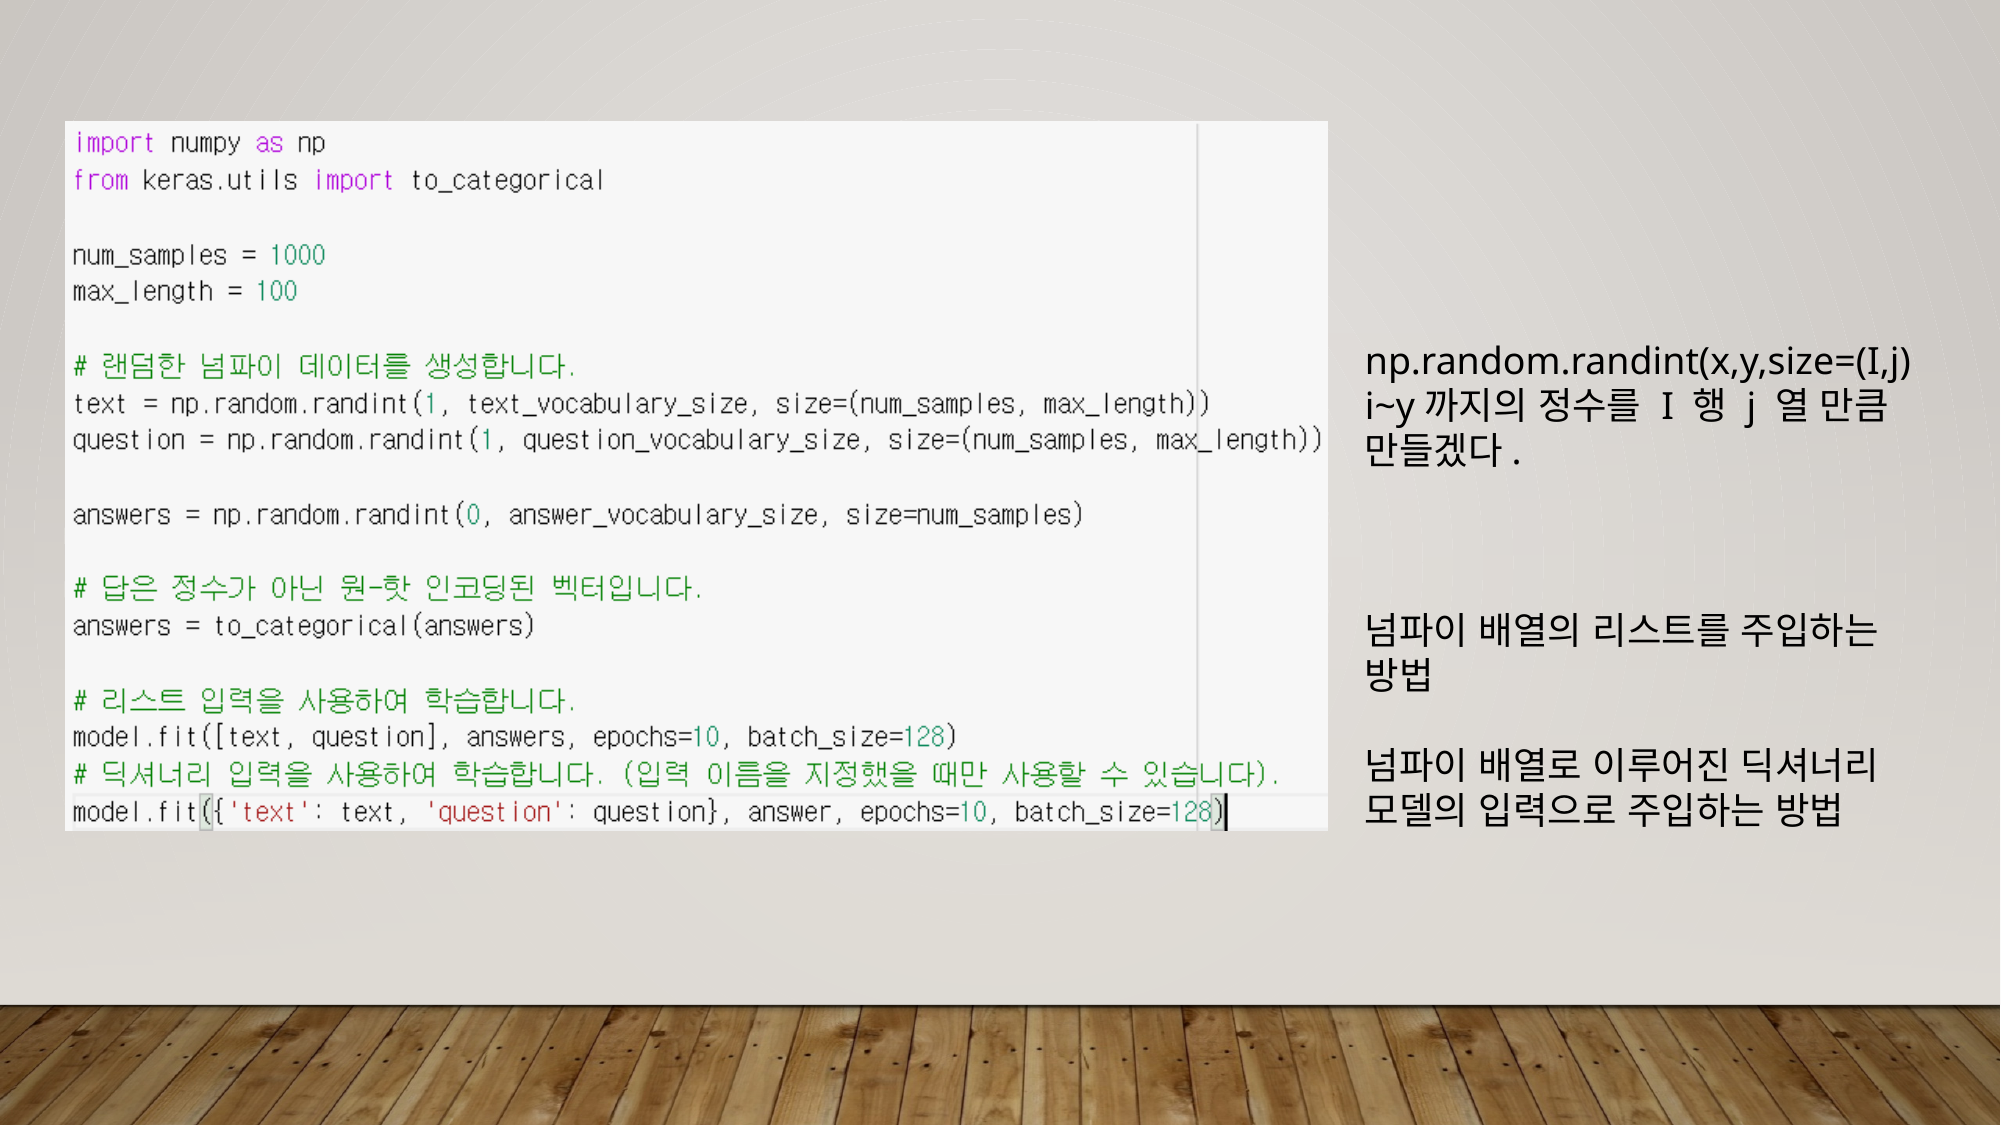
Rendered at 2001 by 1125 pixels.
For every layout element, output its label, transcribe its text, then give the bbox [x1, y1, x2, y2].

picture [0, 1005, 2000, 1125]
picture [65, 120, 1329, 831]
text_box np.random.randint(x,y,size=(I,j) i~y까지의 정수를 I 행 j 열 만큼 만들겠다. 넘파이 배열의 리스트를 주입하는 방법 넘파이 배열로 이루어진 딕셔너리 모델의 입력으로 주입하는 방법 [1349, 329, 1967, 975]
